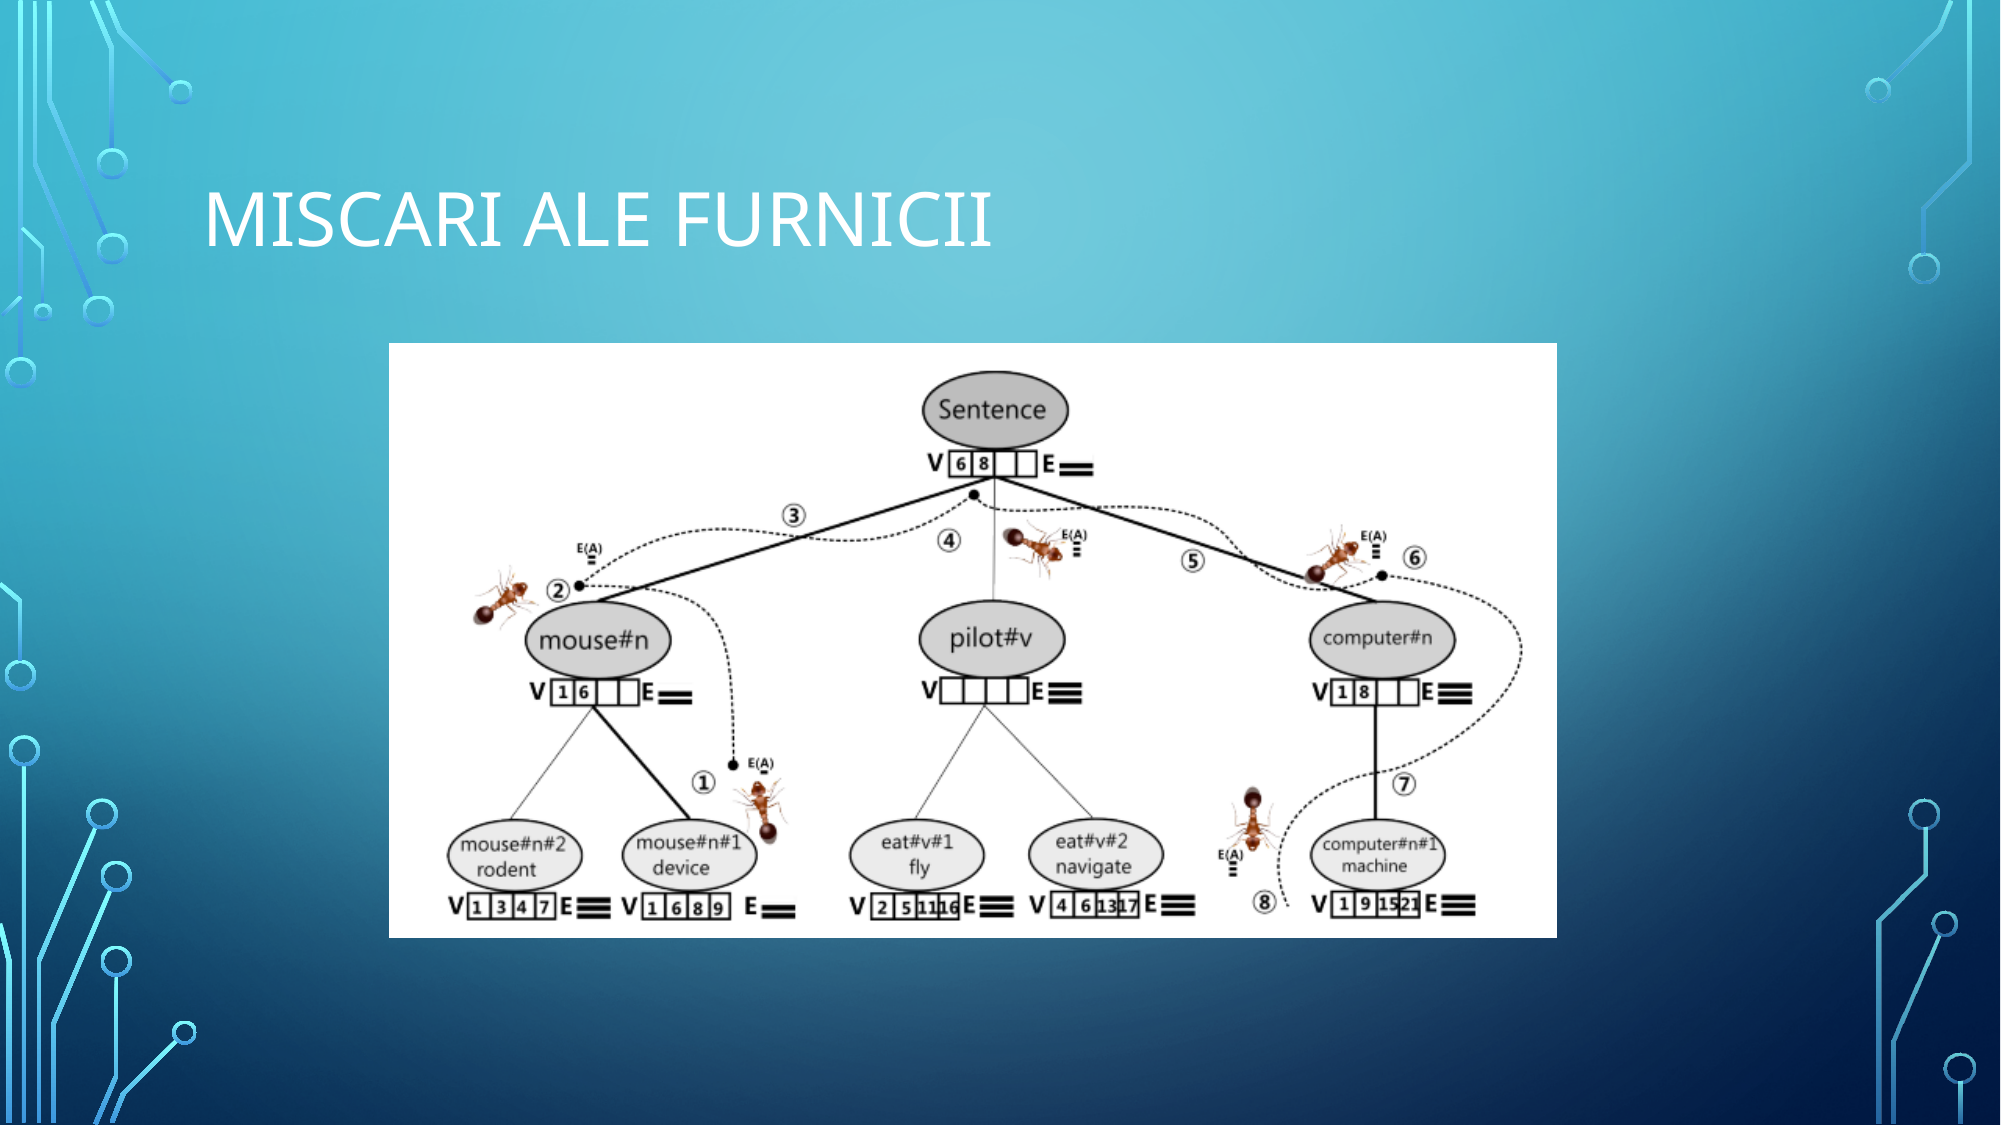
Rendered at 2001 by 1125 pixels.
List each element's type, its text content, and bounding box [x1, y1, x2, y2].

title Miscari ale furnicii [187, 101, 1813, 344]
picture [389, 343, 1558, 938]
